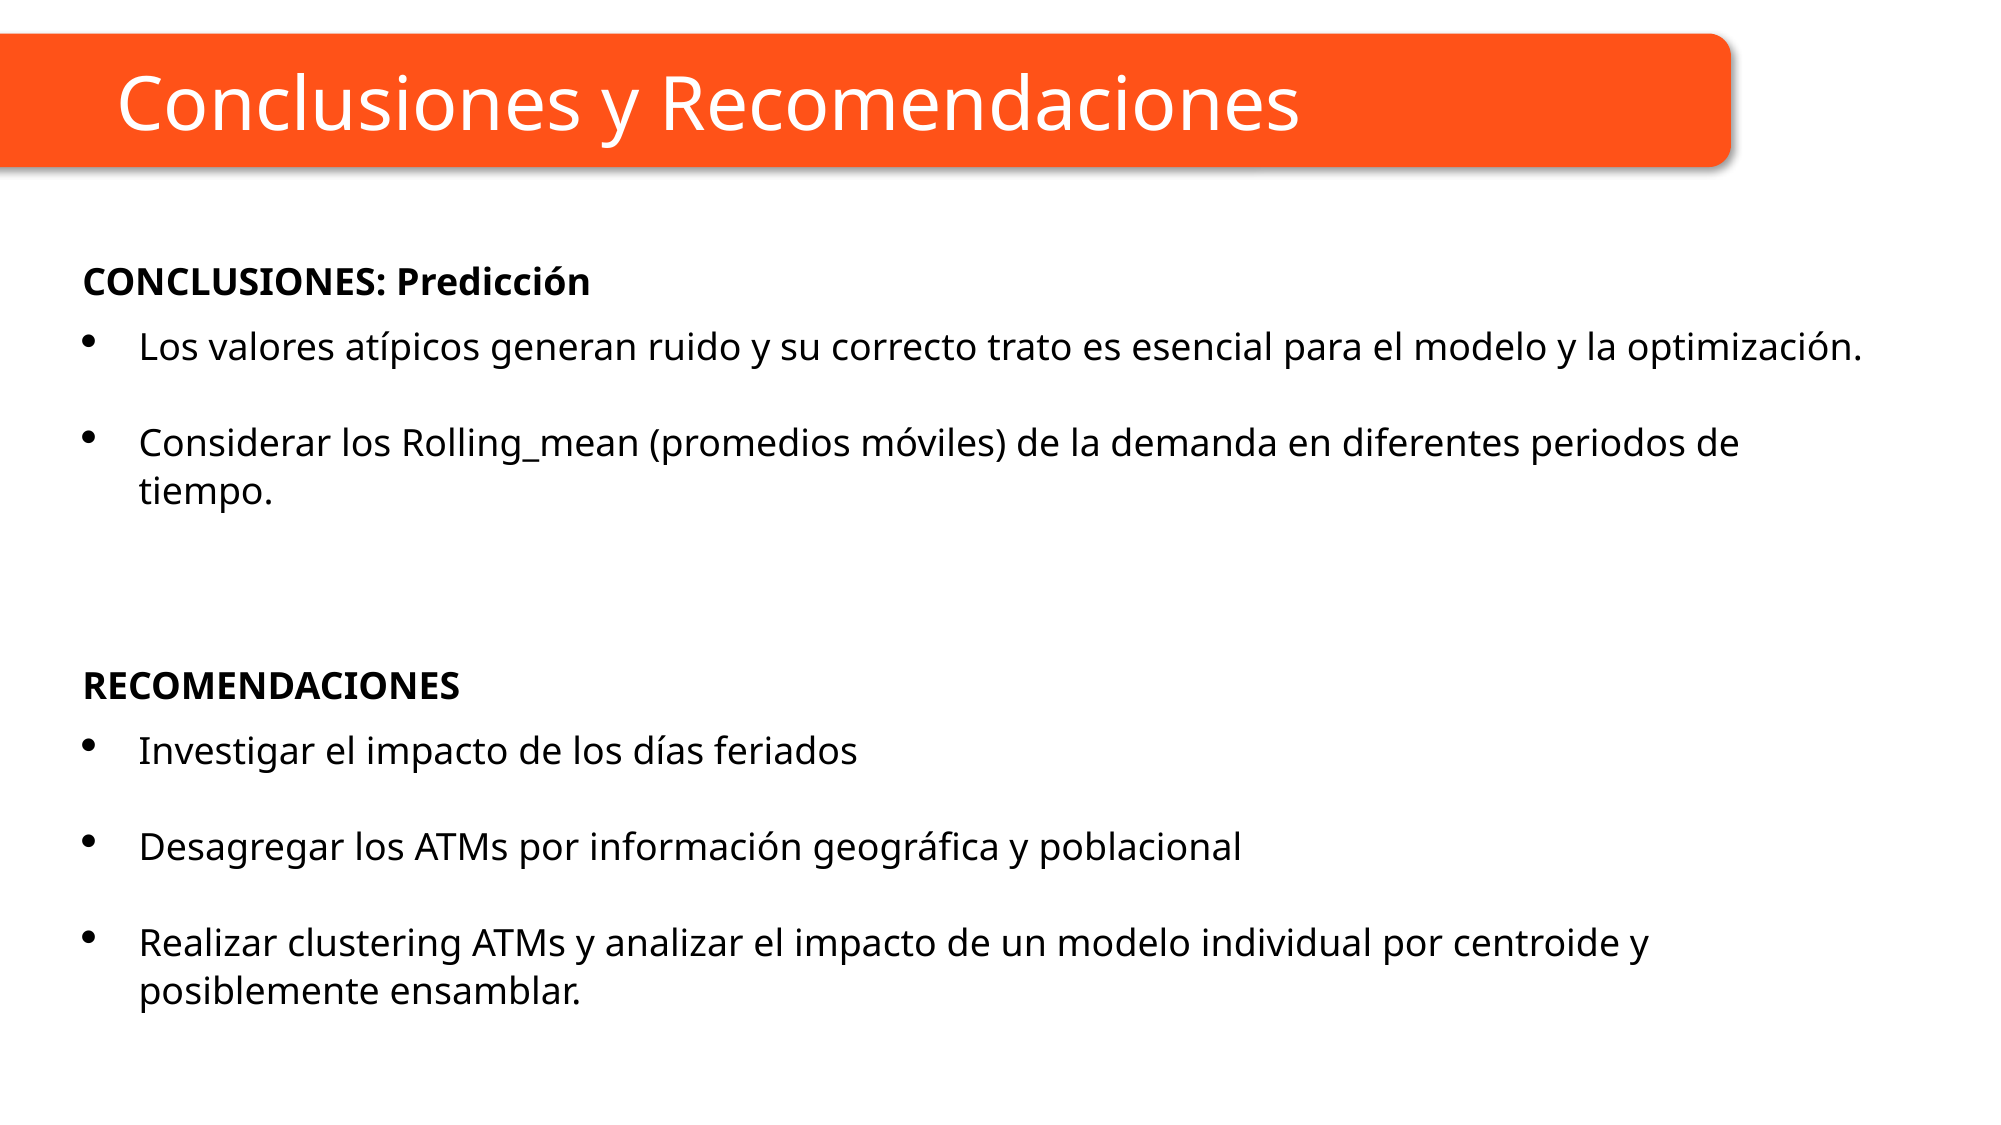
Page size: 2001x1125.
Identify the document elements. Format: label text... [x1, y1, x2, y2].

text_box Conclusiones y Recomendaciones [0, 33, 1731, 168]
text_box CONCLUSIONES: Predicción Los valores atípicos generan ruido y su correcto trato es esencial para el modelo y la optimización. Considerar los Rolling_mean (promedios móviles) de la demanda en diferentes periodos de tiempo. RECOMENDACIONES Investigar el impacto de los días feriados Desagregar los ATMs por información geográfica y poblacional Realizar clustering ATMs y analizar el impacto de un modelo individual por centroide y posiblemente ensamblar. [67, 247, 1885, 1020]
